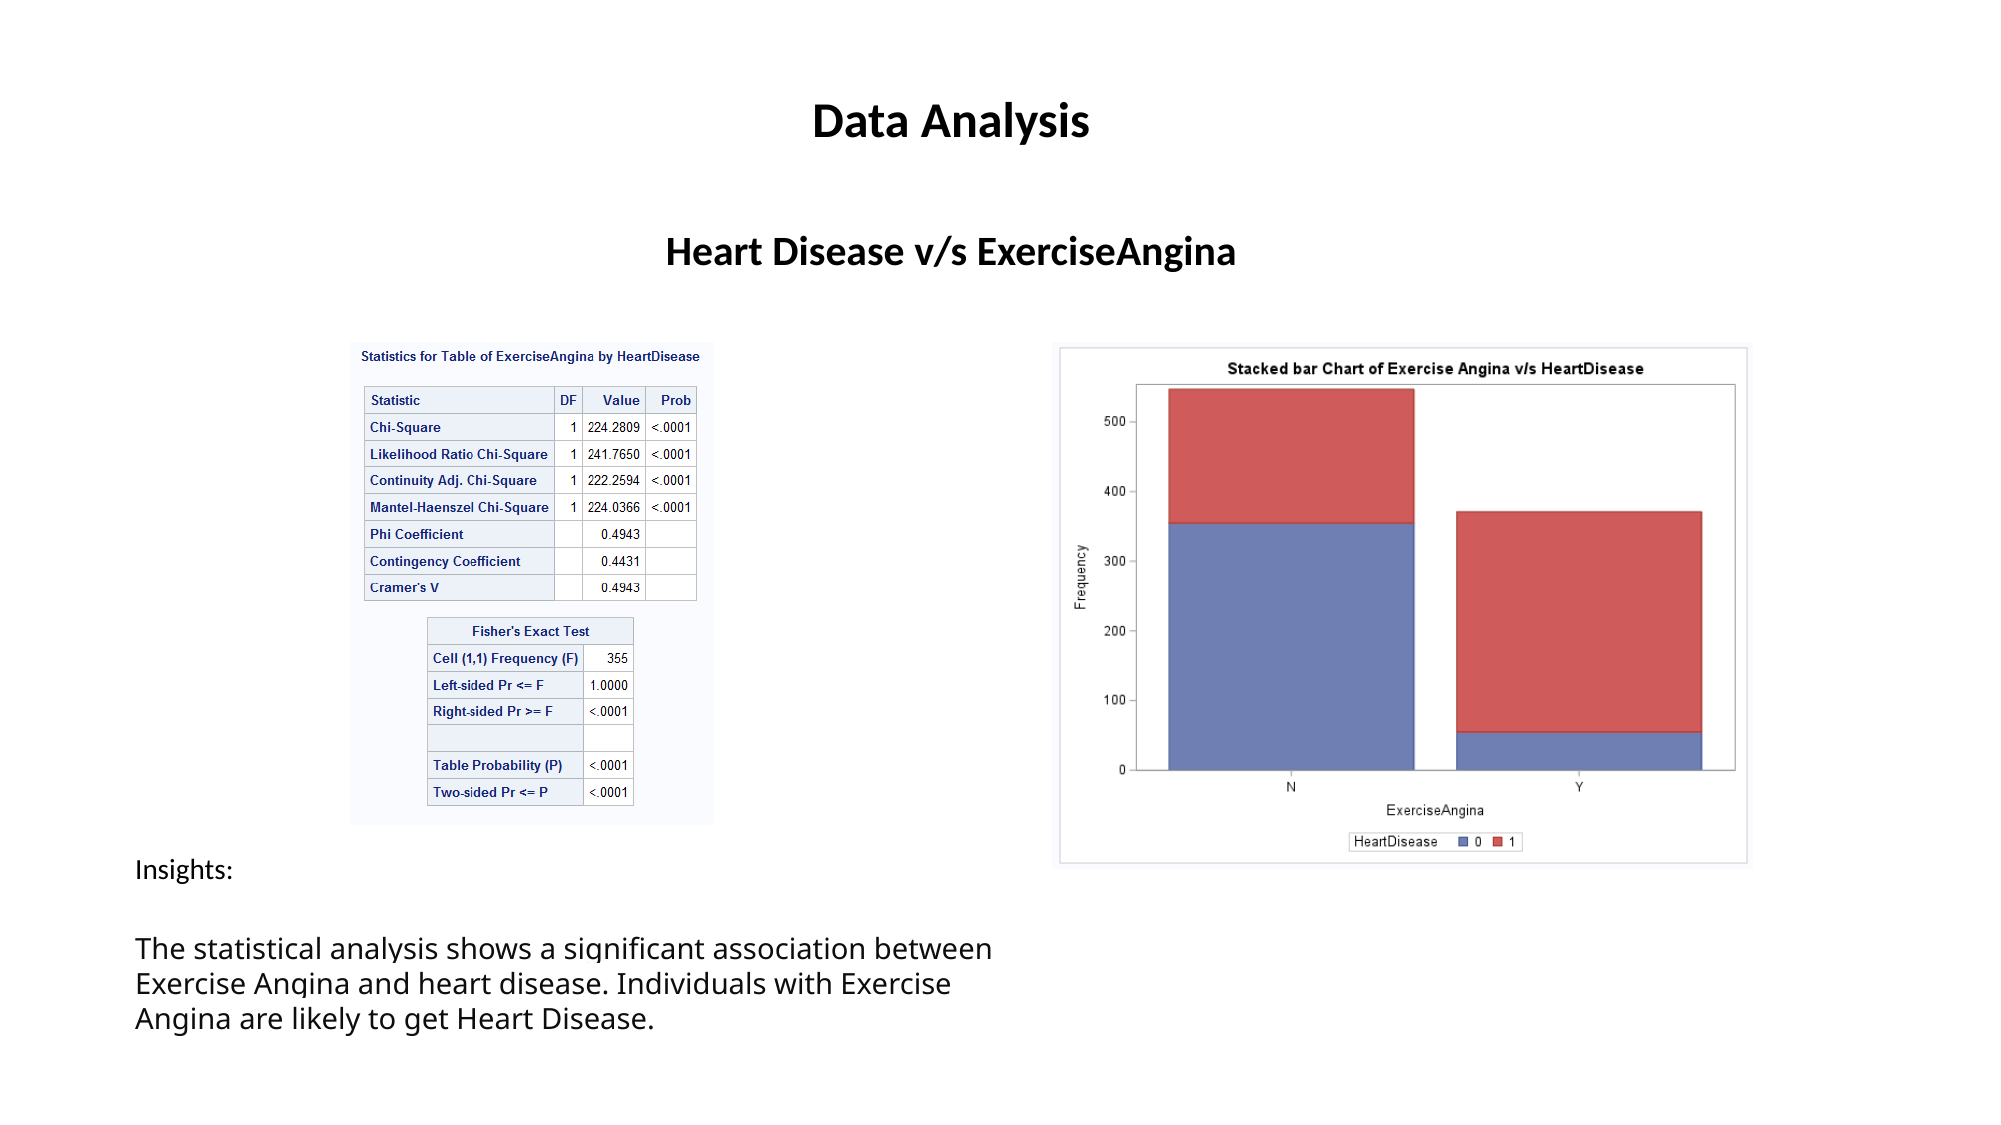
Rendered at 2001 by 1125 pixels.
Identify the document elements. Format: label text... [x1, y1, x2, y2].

picture [349, 342, 714, 825]
picture [1052, 342, 1753, 869]
text_box Insights: The statistical analysis shows a significant association between Exercise Angina and heart disease. Individuals with Exercise Angina are likely to get Heart Disease. [120, 842, 1024, 1043]
text_box Heart Disease v/s ExerciseAngina [102, 216, 1801, 282]
text_box Data Analysis [735, 80, 1168, 155]
